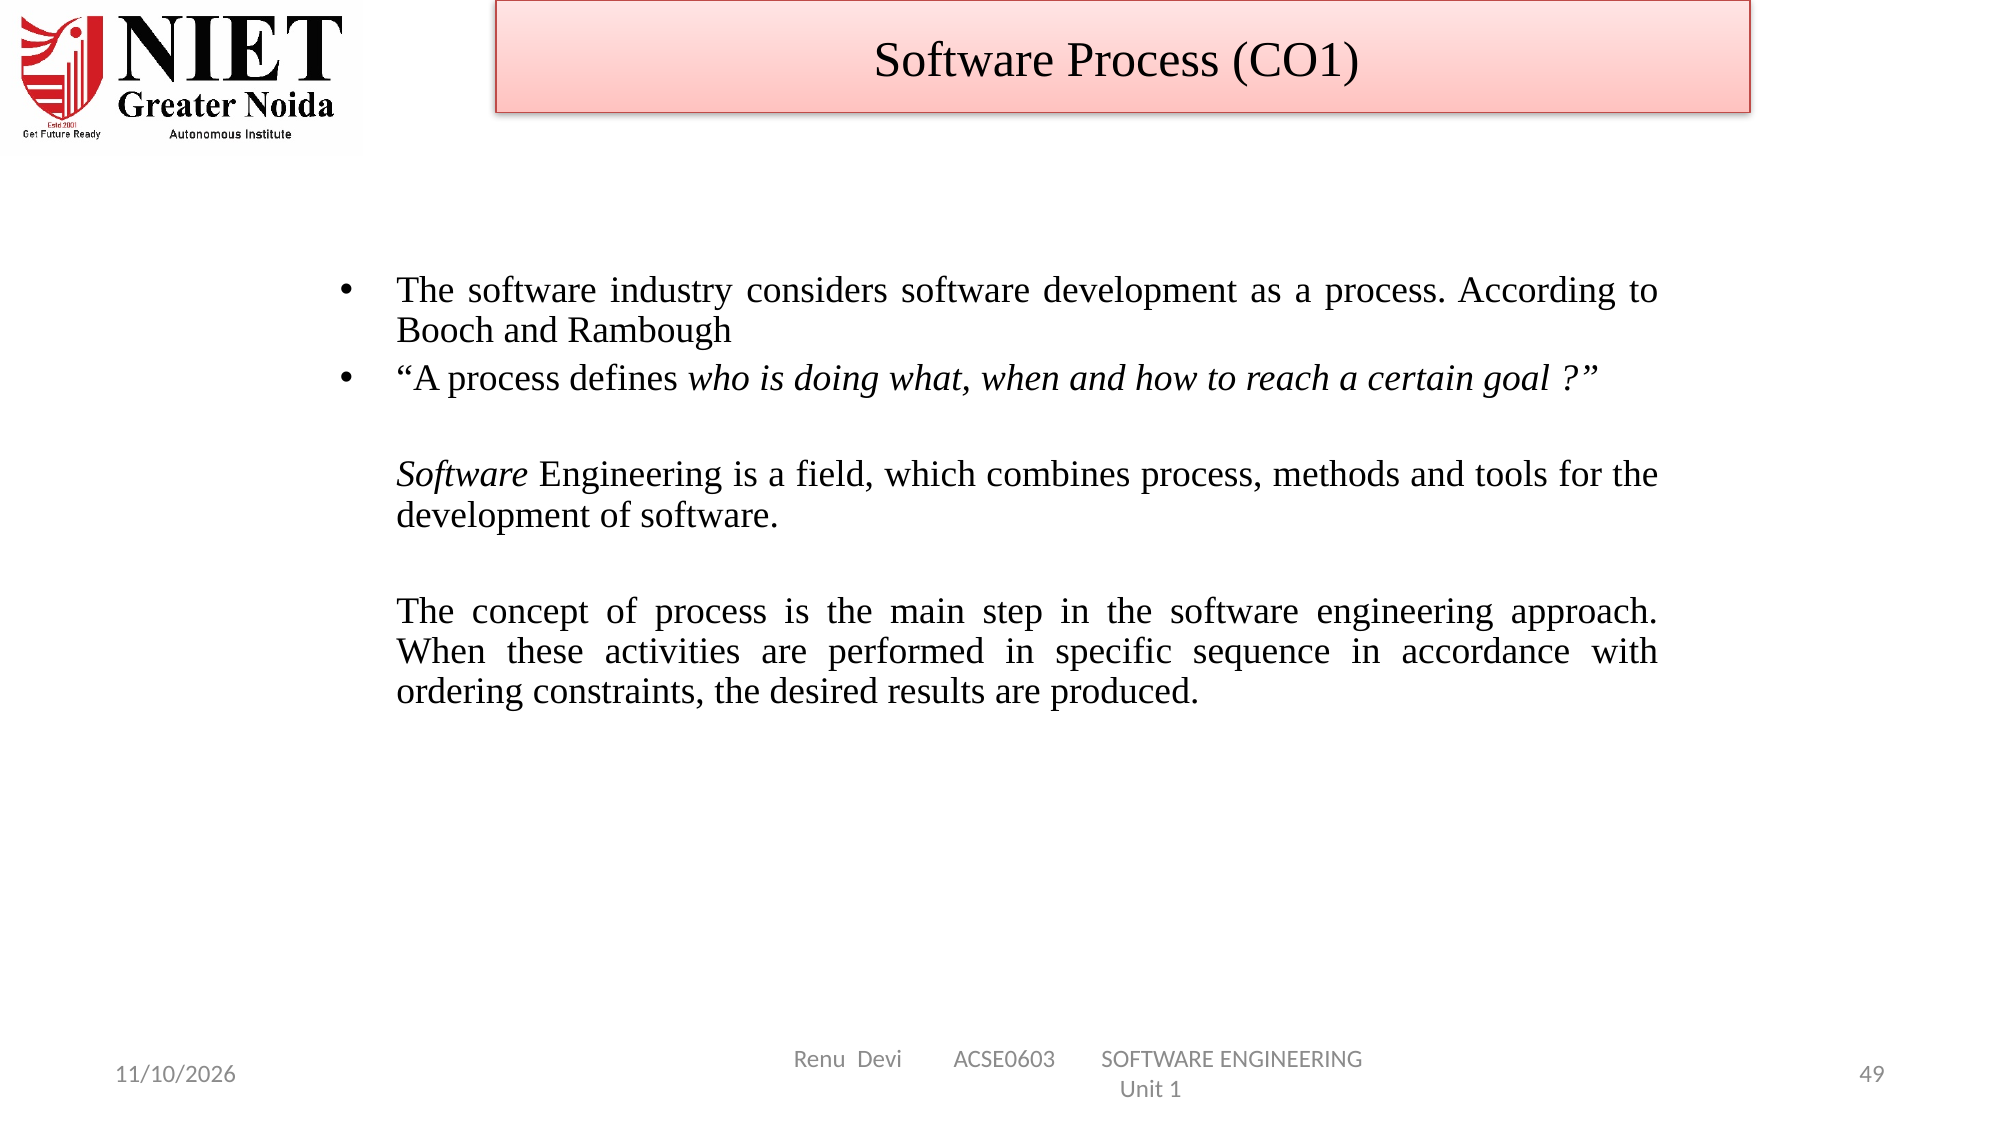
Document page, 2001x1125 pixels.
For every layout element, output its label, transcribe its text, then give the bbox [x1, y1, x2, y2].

list The software industry considers software development as a process. According to Booch and Rambough “A process defines who is doing what, when and how to reach a certain goal ?” Software Engineering is a field, which combines process, methods and tools for the development of software. The concept of process is the main step in the software engineering approach. When these activities are performed in specific sequence in accordance with ordering constraints, the desired results are produced. [324, 262, 1675, 1063]
picture [0, 0, 363, 156]
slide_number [99, 1042, 567, 1103]
text_box Software Process (CO1) [495, 0, 1751, 113]
footer Renu Devi ACSE0603 SOFTWARE ENGINEERING Unit 1 [762, 1042, 1433, 1103]
slide_number 49 [1433, 1042, 1900, 1103]
